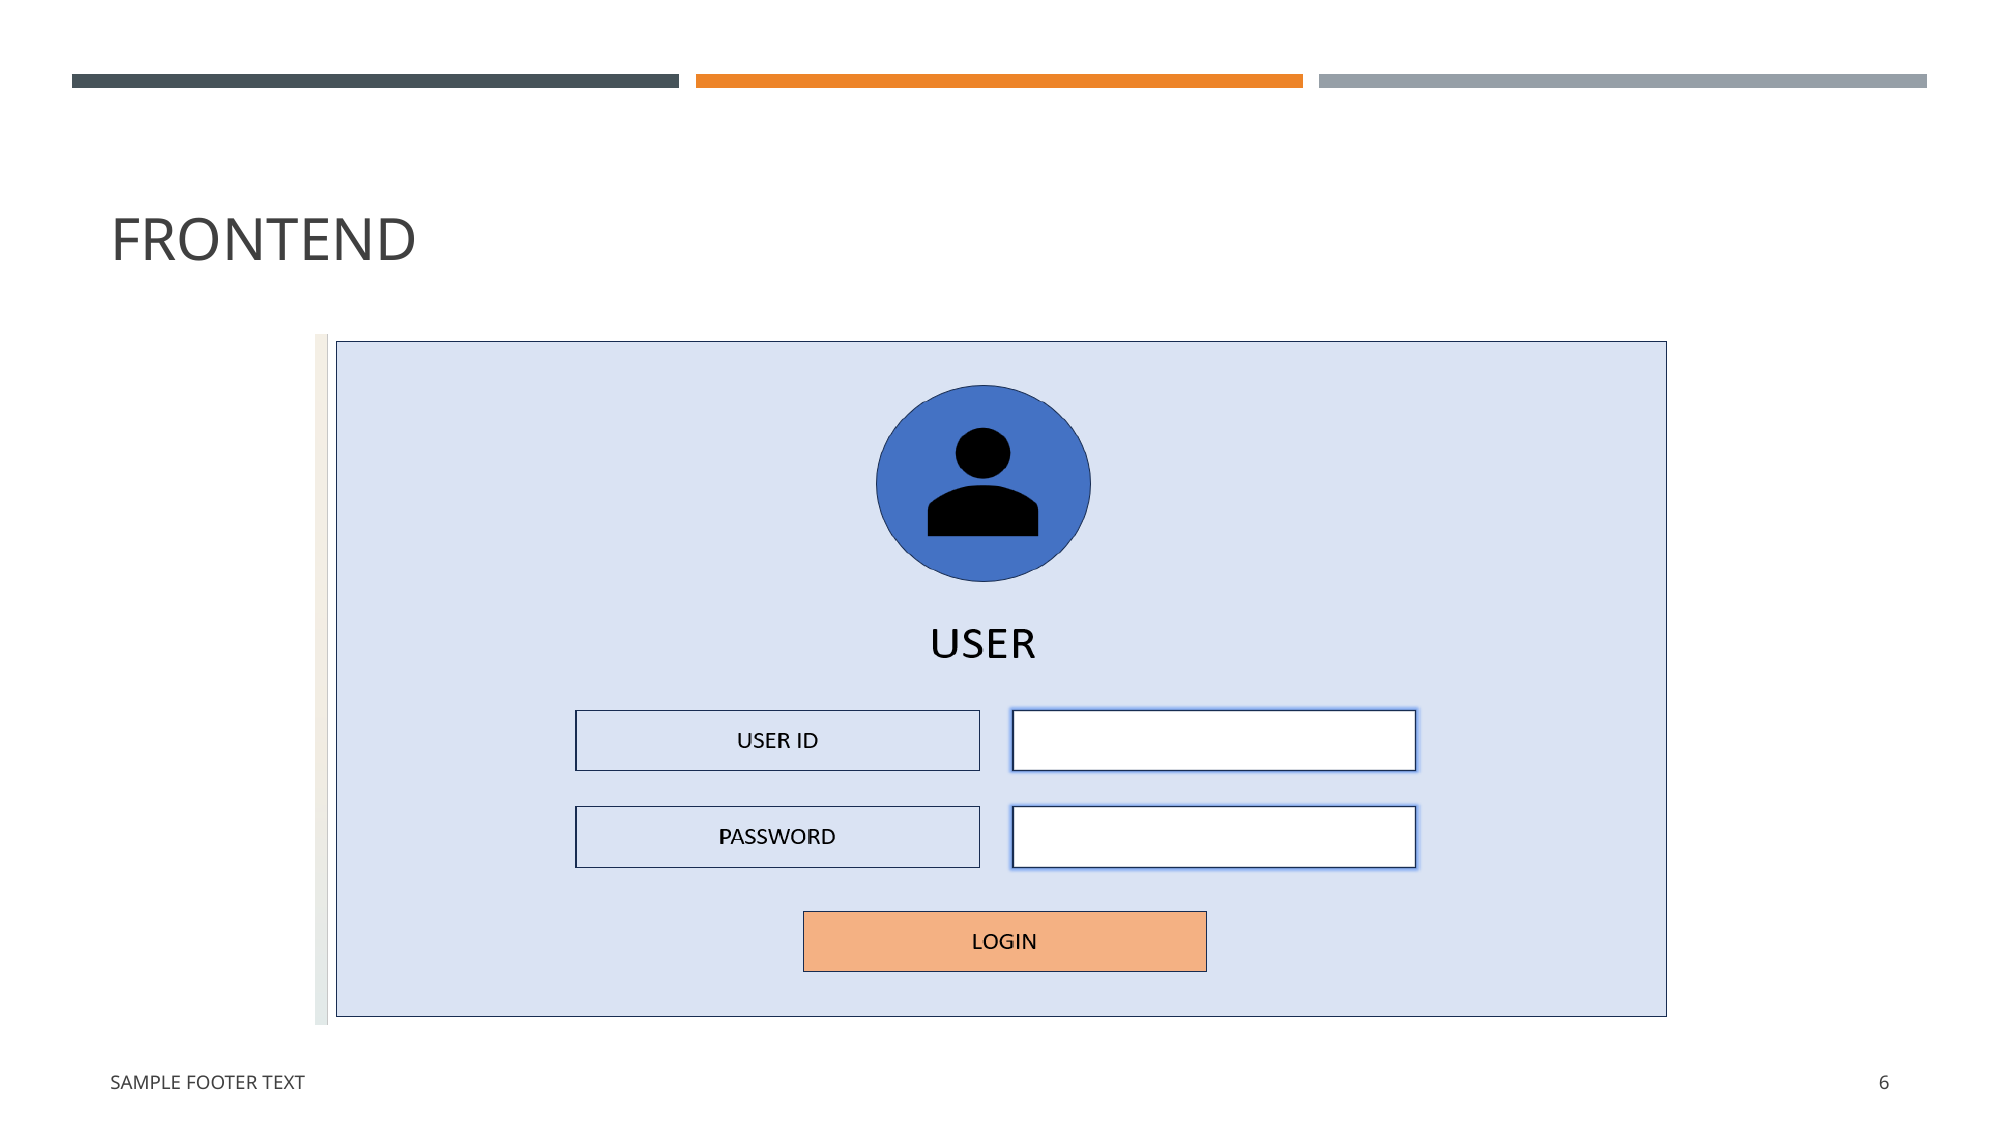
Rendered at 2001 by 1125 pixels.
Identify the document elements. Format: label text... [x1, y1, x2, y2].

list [314, 334, 1683, 1026]
slide_number 6 [1732, 1053, 1905, 1114]
title FrontEnd [95, 118, 1905, 281]
footer Sample Footer Text [95, 1053, 1230, 1114]
